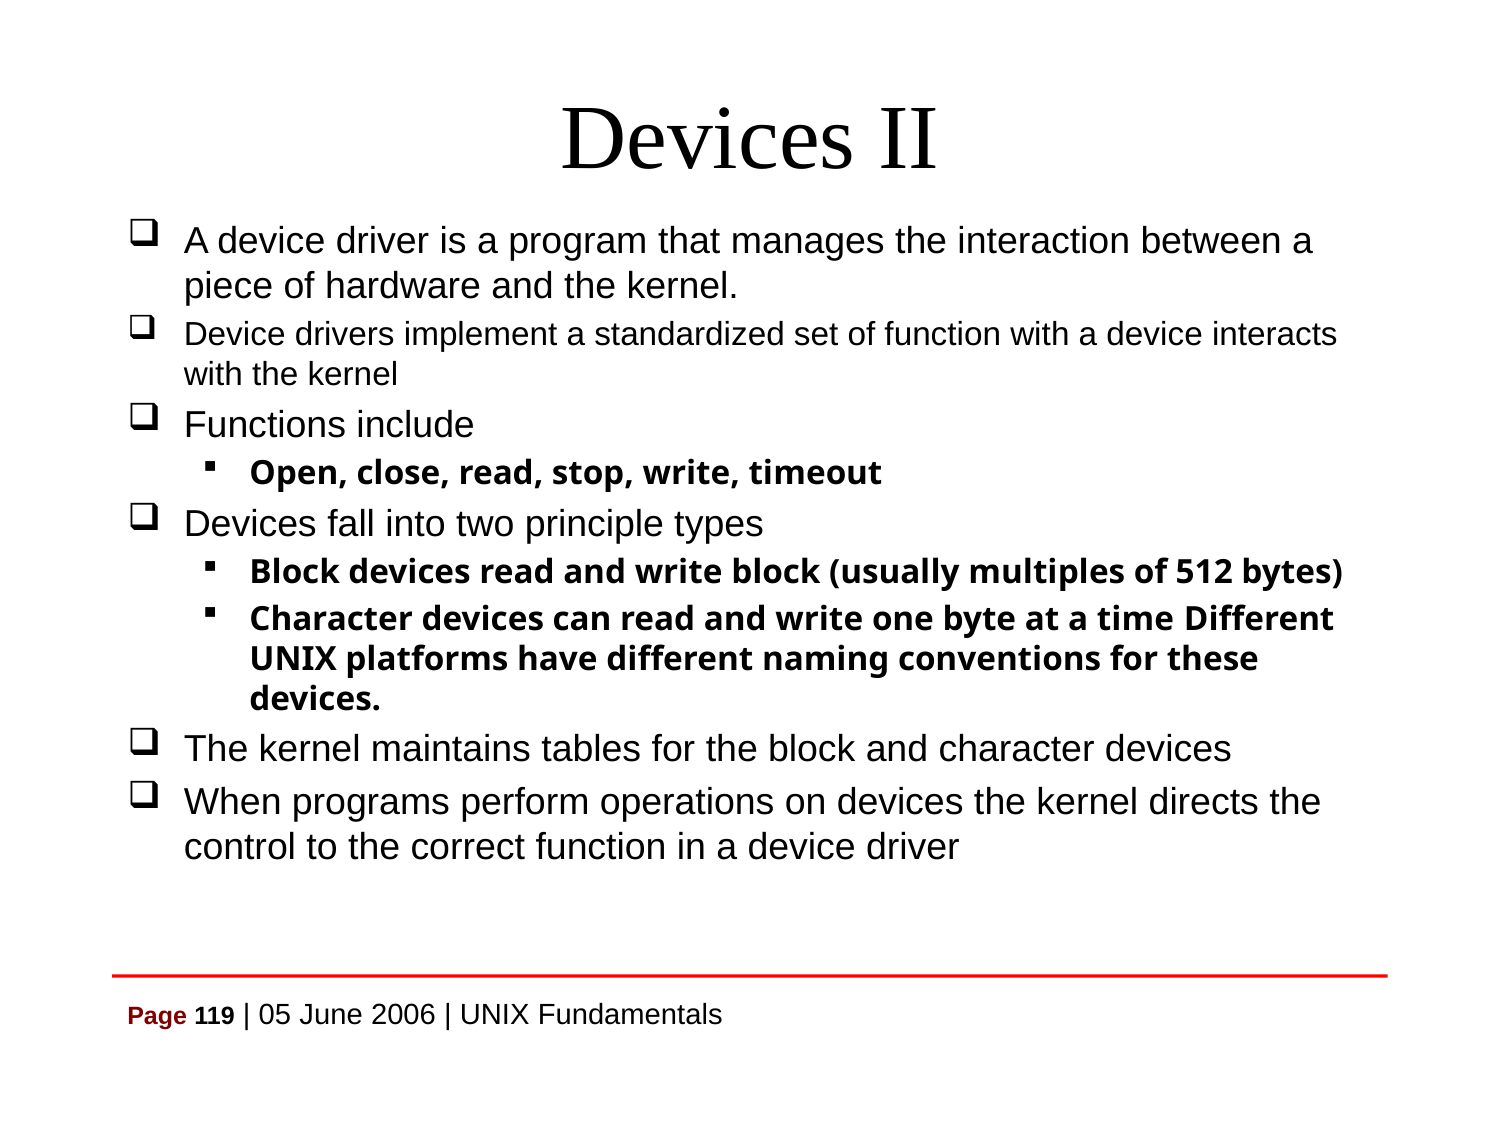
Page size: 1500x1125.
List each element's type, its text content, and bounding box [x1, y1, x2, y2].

list A device driver is a program that manages the interaction between a piece of hardware and the kernel. Device drivers implement a standardized set of function with a device interacts with the kernel Functions include Open, close, read, stop, write, timeout Devices fall into two principle types Block devices read and write block (usually multiples of 512 bytes) Character devices can read and write one byte at a time Different UNIX platforms have different naming conventions for these devices. The kernel maintains tables for the block and character devices When programs perform operations on devices the kernel directs the control to the correct function in a device driver [112, 208, 1388, 953]
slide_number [112, 987, 1388, 1071]
title Devices II [112, 78, 1388, 187]
